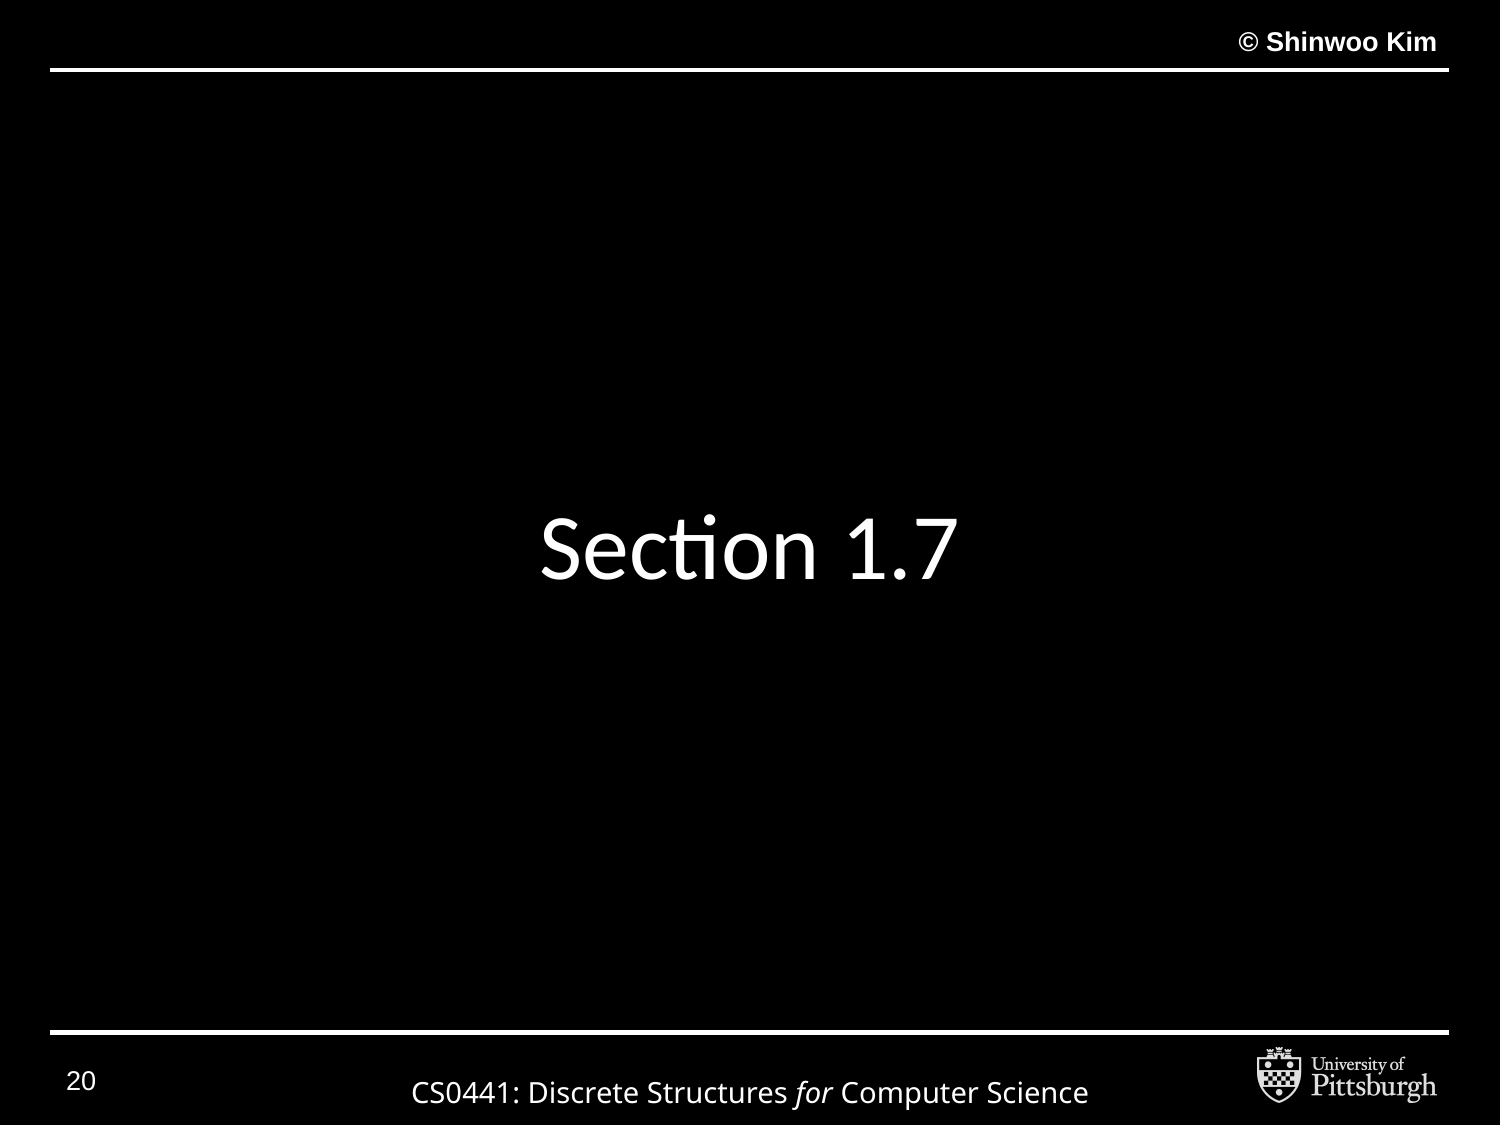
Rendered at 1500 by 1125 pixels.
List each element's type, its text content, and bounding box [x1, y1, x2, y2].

slide_number ‹#› [51, 1036, 142, 1123]
title Section 1.7 [51, 433, 1449, 652]
picture [1257, 1047, 1437, 1103]
